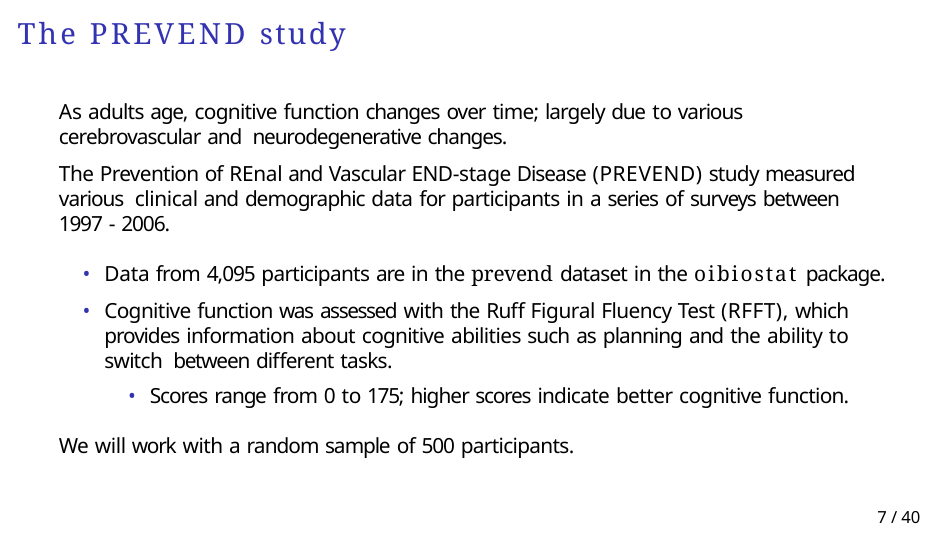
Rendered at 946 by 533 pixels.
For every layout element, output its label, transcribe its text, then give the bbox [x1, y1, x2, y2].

title The PREVEND study [15, 12, 351, 104]
text_box As adults age, cognitive function changes over time; largely due to various cerebrovascular and neurodegenerative changes. The Prevention of REnal and Vascular END-stage Disease (PREVEND) study measured various clinical and demographic data for participants in a series of surveys between 1997 - 2006. Data from 4,095 participants are in the prevend dataset in the oibiostat package. Cognitive function was assessed with the Ruff Figural Fluency Test (RFFT), which provides information about cognitive abilities such as planning and the ability to switch between different tasks. Scores range from 0 to 175; higher scores indicate better cognitive function. We will work with a random sample of 500 participants. [46, 96, 899, 458]
slide_number 7 / 40 [871, 501, 930, 533]
